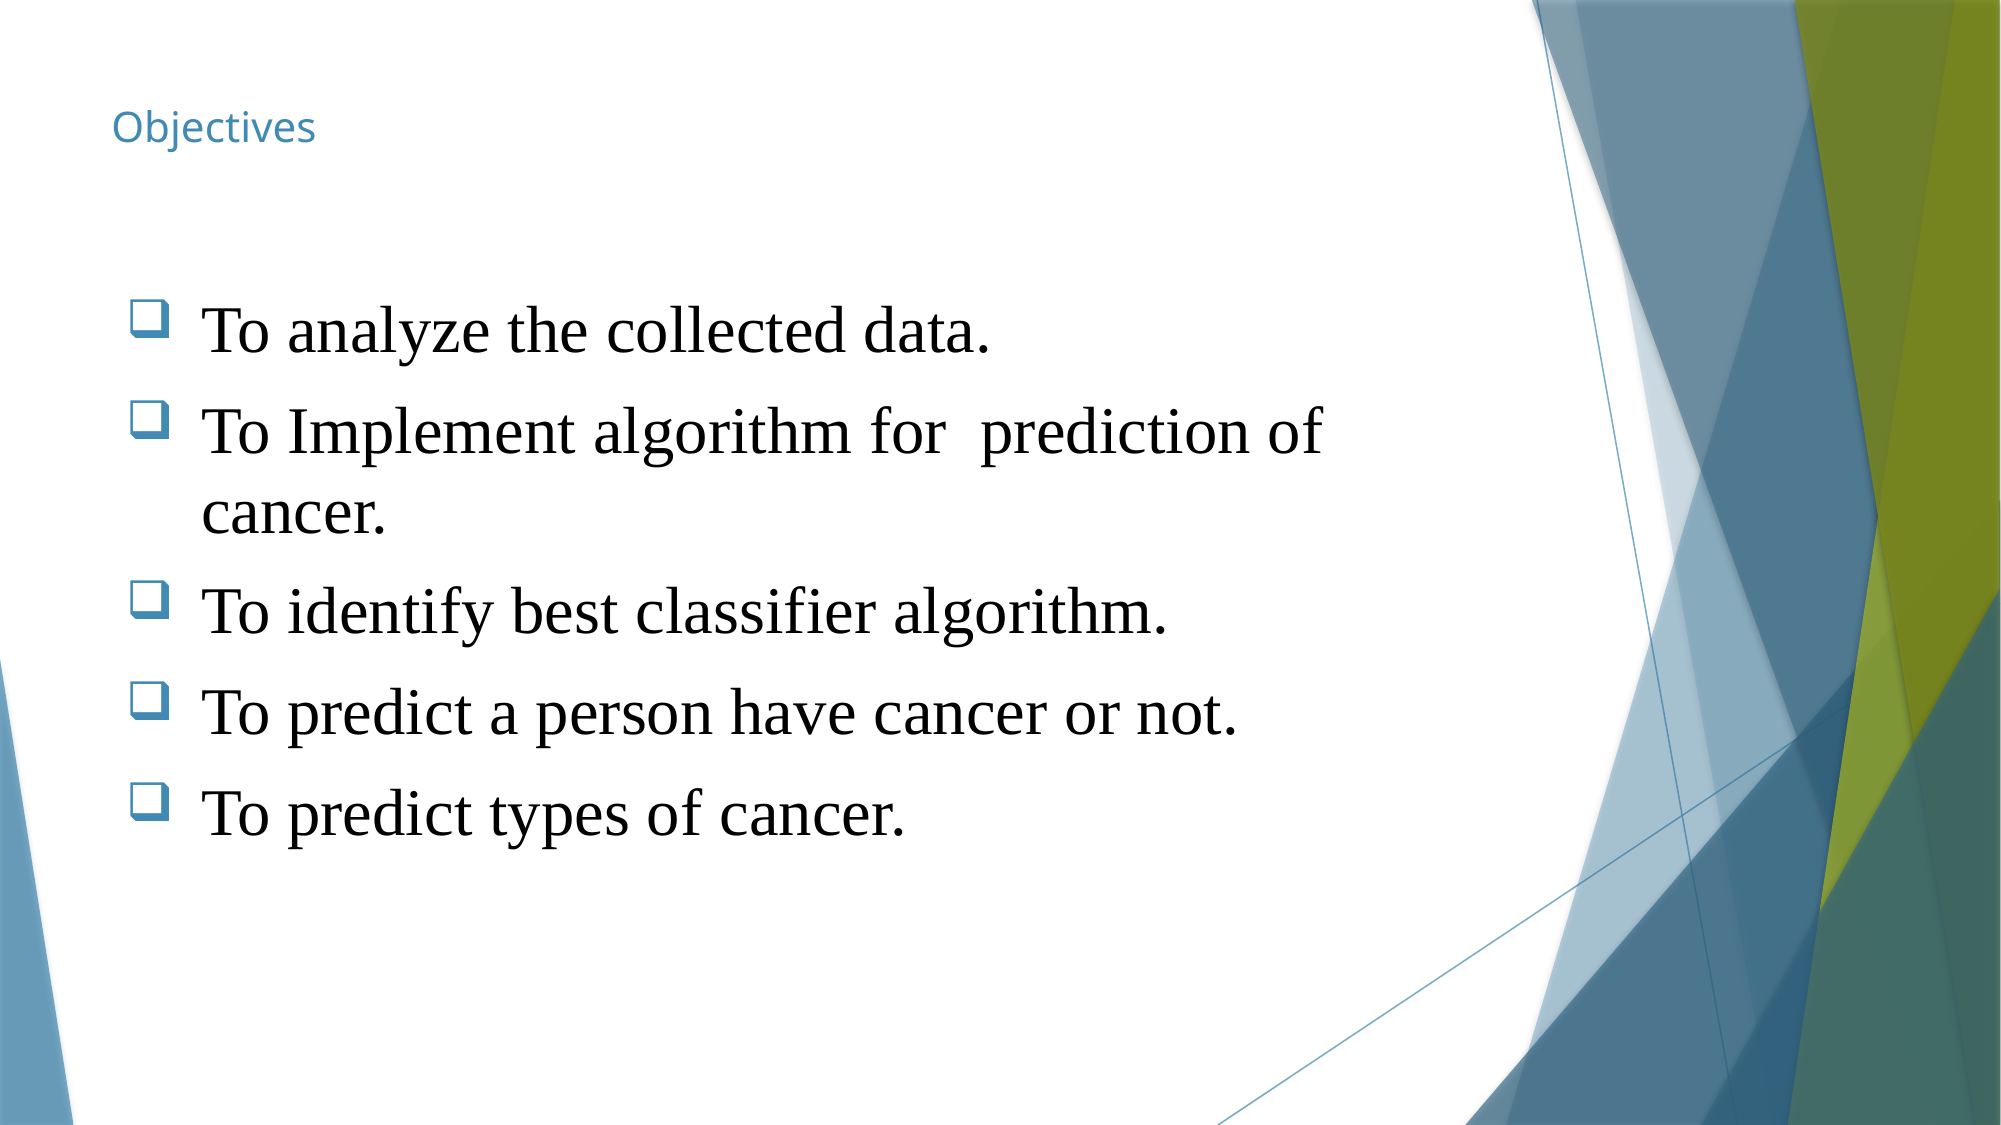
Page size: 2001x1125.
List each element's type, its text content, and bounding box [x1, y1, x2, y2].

title Objectives [96, 92, 1507, 210]
list To analyze the collected data. To Implement algorithm for prediction of cancer. To identify best classifier algorithm. To predict a person have cancer or not. To predict types of cancer. [111, 209, 1522, 992]
